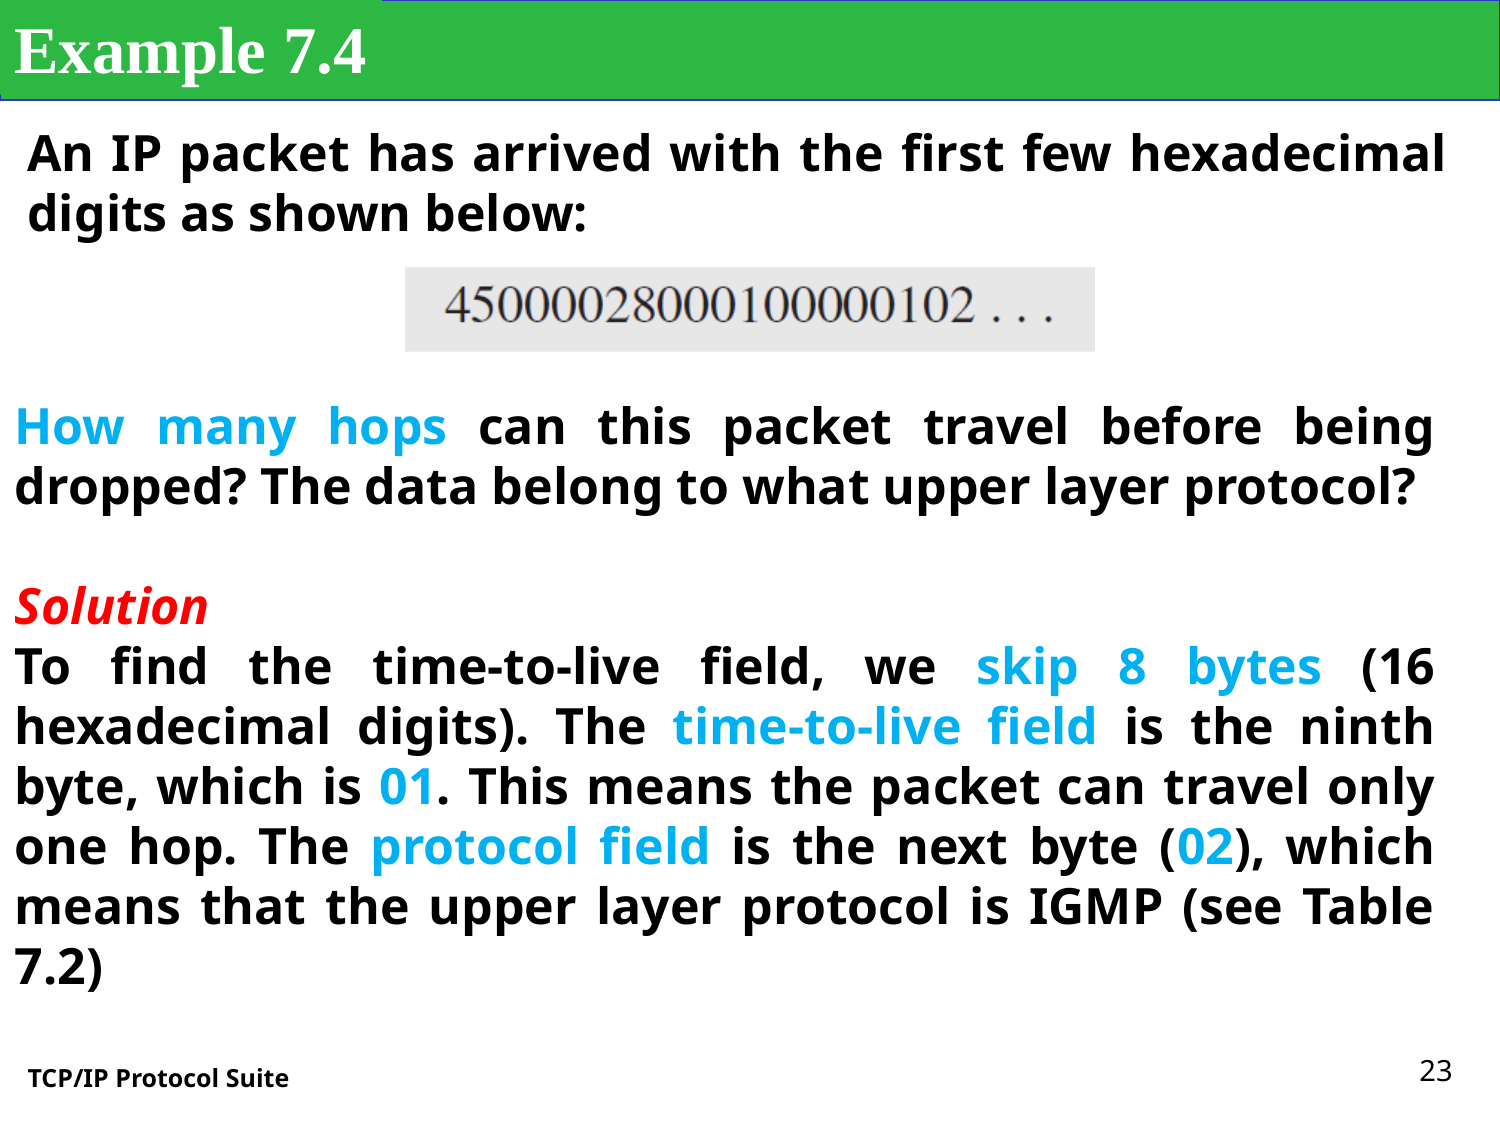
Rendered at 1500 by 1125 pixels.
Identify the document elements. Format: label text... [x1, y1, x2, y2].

text_box An IP packet has arrived with the first few hexadecimal digits as shown below: [12, 114, 1463, 249]
text_box How many hops can this packet travel before being dropped? The data belong to what upper layer protocol? Solution To find the time-to-live field, we skip 8 bytes (16 hexadecimal digits). The time-to-live field is the ninth byte, which is 01. This means the packet can travel only one hop. The protocol field is the next byte (02), which means that the upper layer protocol is IGMP (see Table 7.2) [0, 387, 1450, 1003]
footer TCP/IP Protocol Suite [12, 1025, 488, 1100]
slide_number 23 [1155, 1024, 1468, 1100]
picture [405, 251, 1095, 363]
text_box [0, 0, 1500, 100]
